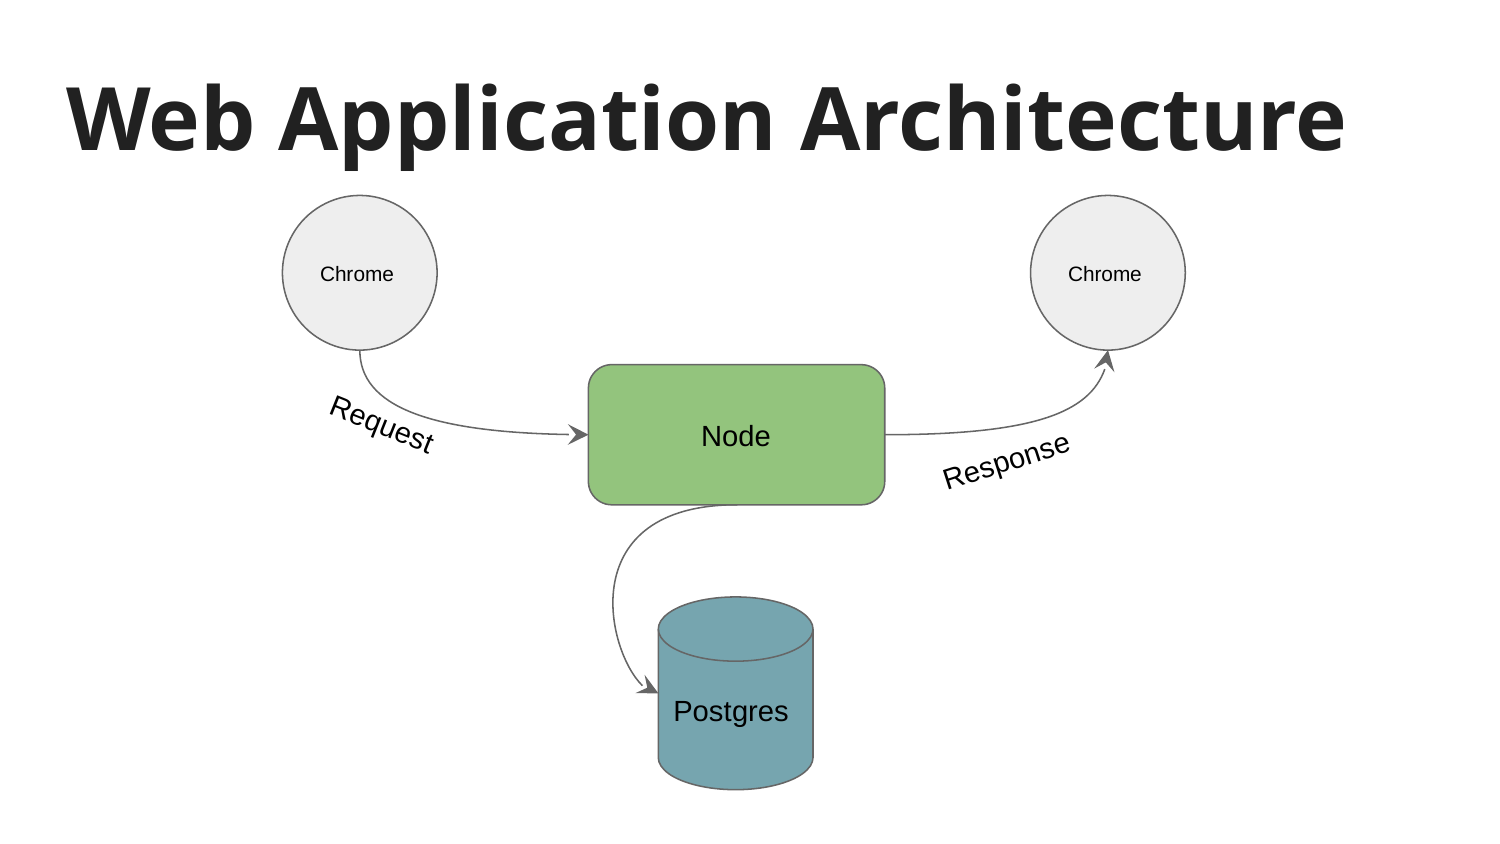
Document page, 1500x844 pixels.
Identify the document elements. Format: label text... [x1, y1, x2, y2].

title Web Application Architecture [51, 48, 1449, 180]
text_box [282, 195, 1186, 790]
